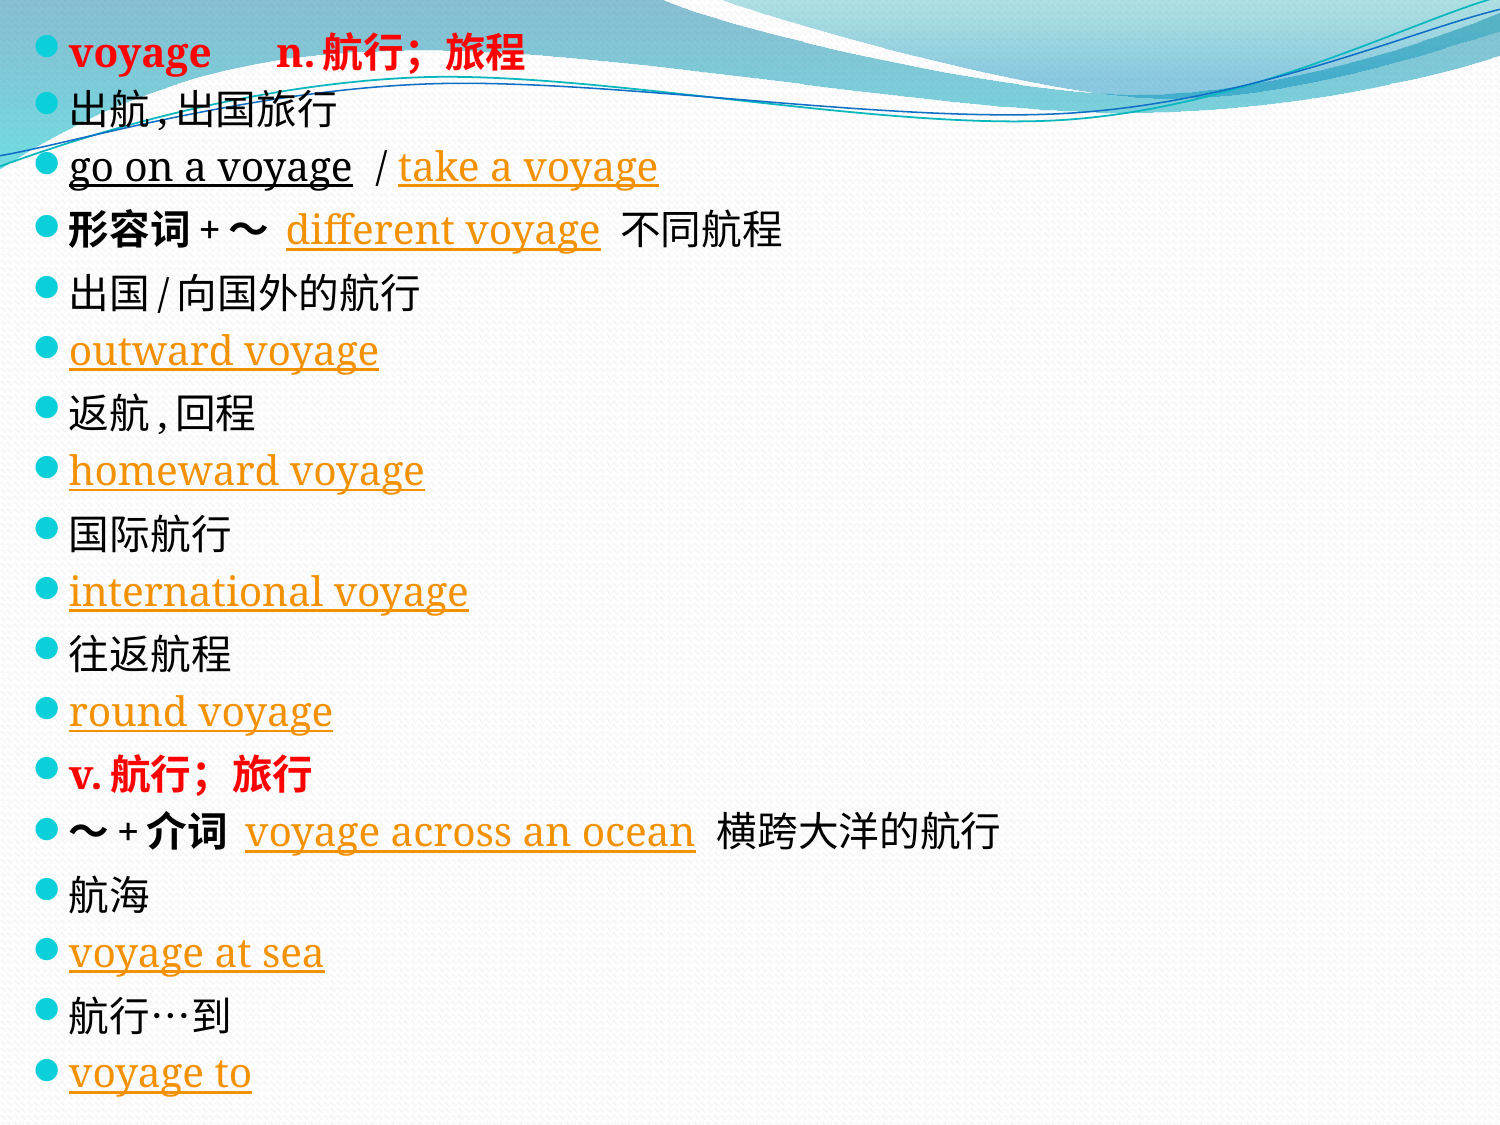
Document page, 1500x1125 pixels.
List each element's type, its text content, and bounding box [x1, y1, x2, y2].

list voyage n.航行；旅程 出航,出国旅行 go on a voyage / take a voyage 形容词+～ different voyage 不同航程 出国/向国外的航行 outward voyage 返航,回程 homeward voyage 国际航行 international voyage 往返航程 round voyage v.航行；旅行 ～+介词 voyage across an ocean 横跨大洋的航行 航海 voyage at sea 航行…到 voyage to [17, 19, 1483, 1118]
